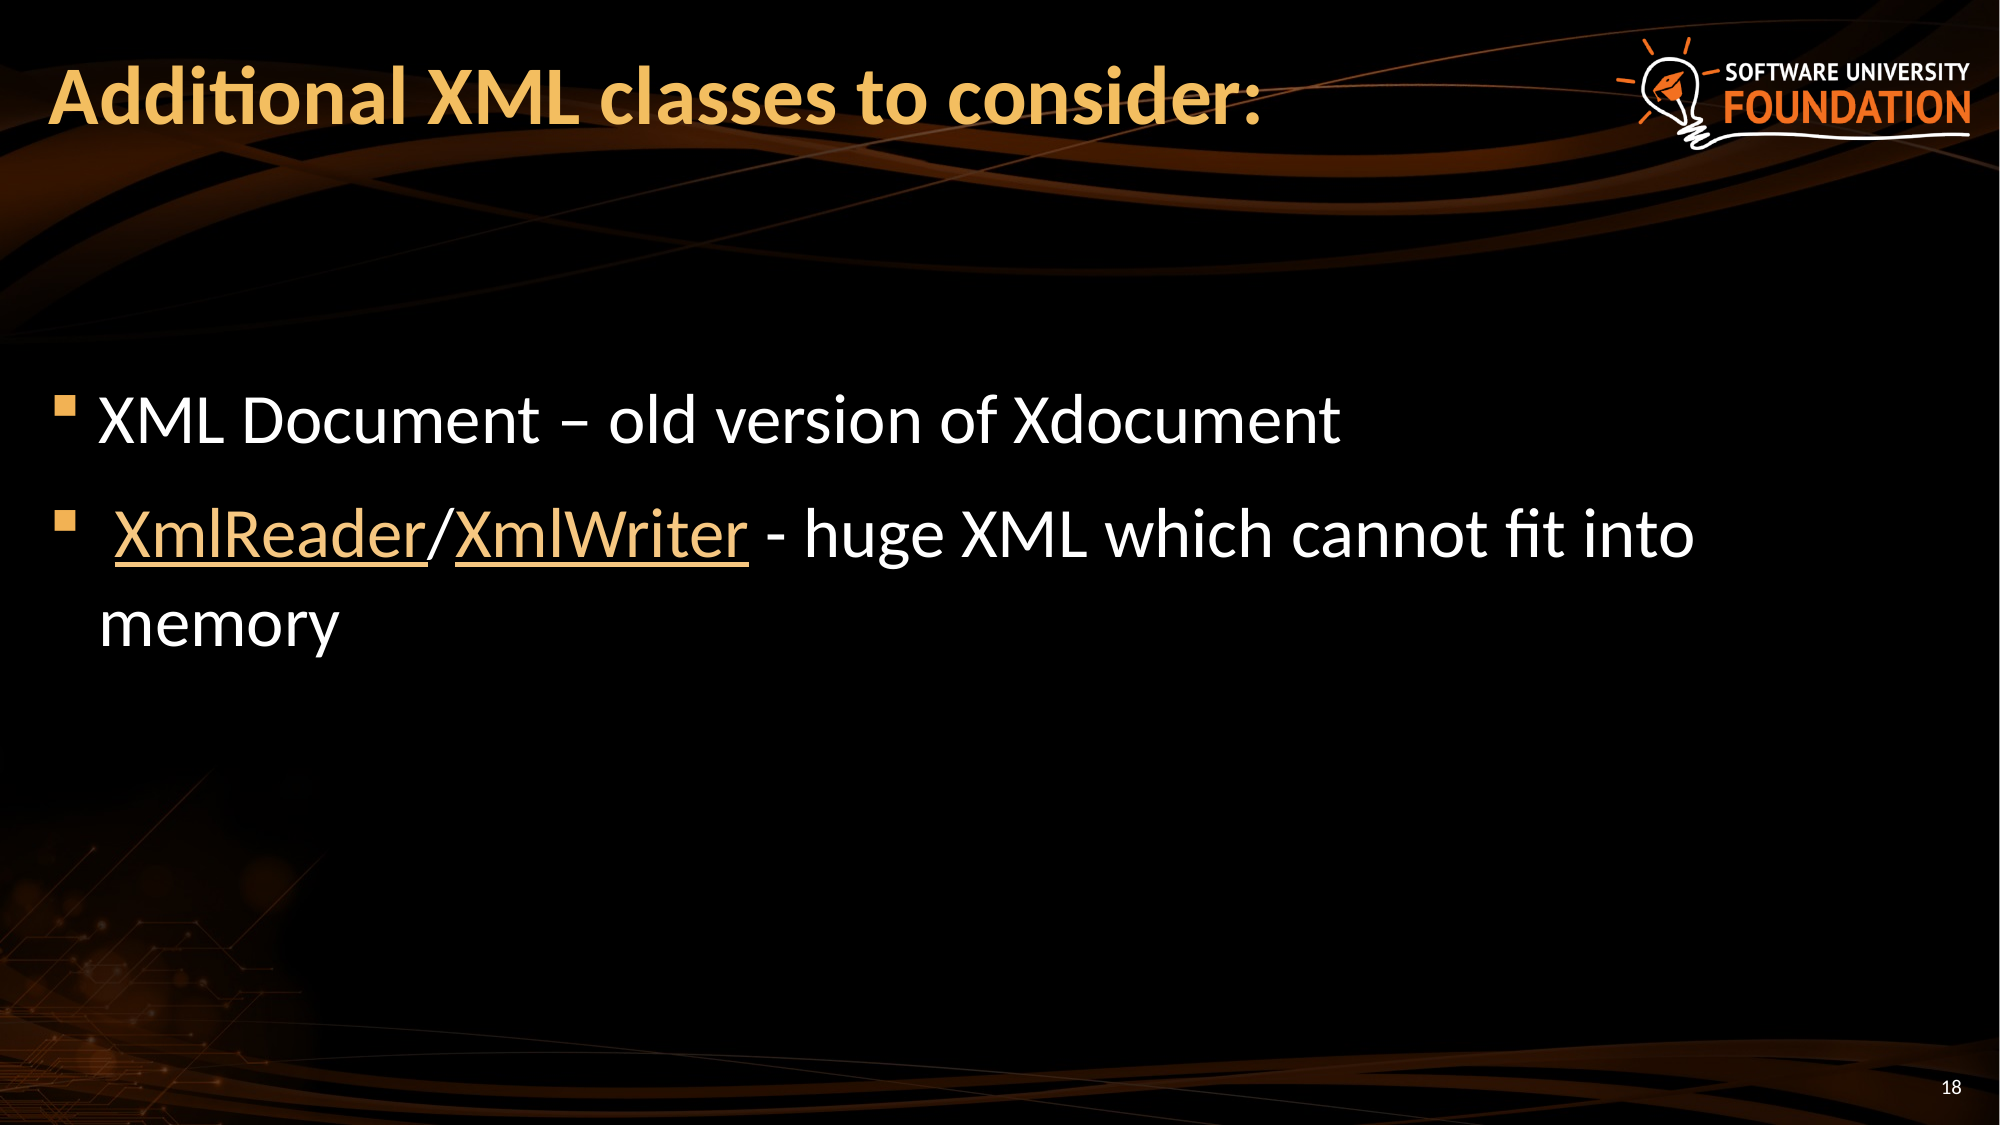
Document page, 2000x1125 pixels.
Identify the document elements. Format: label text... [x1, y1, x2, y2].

title Additional XML classes to consider: [30, 6, 1602, 189]
list XML Document – old version of Xdocument XmlReader/XmlWriter - huge XML which cannot fit into memory [30, 362, 1968, 1125]
picture [0, 0, 2000, 1125]
